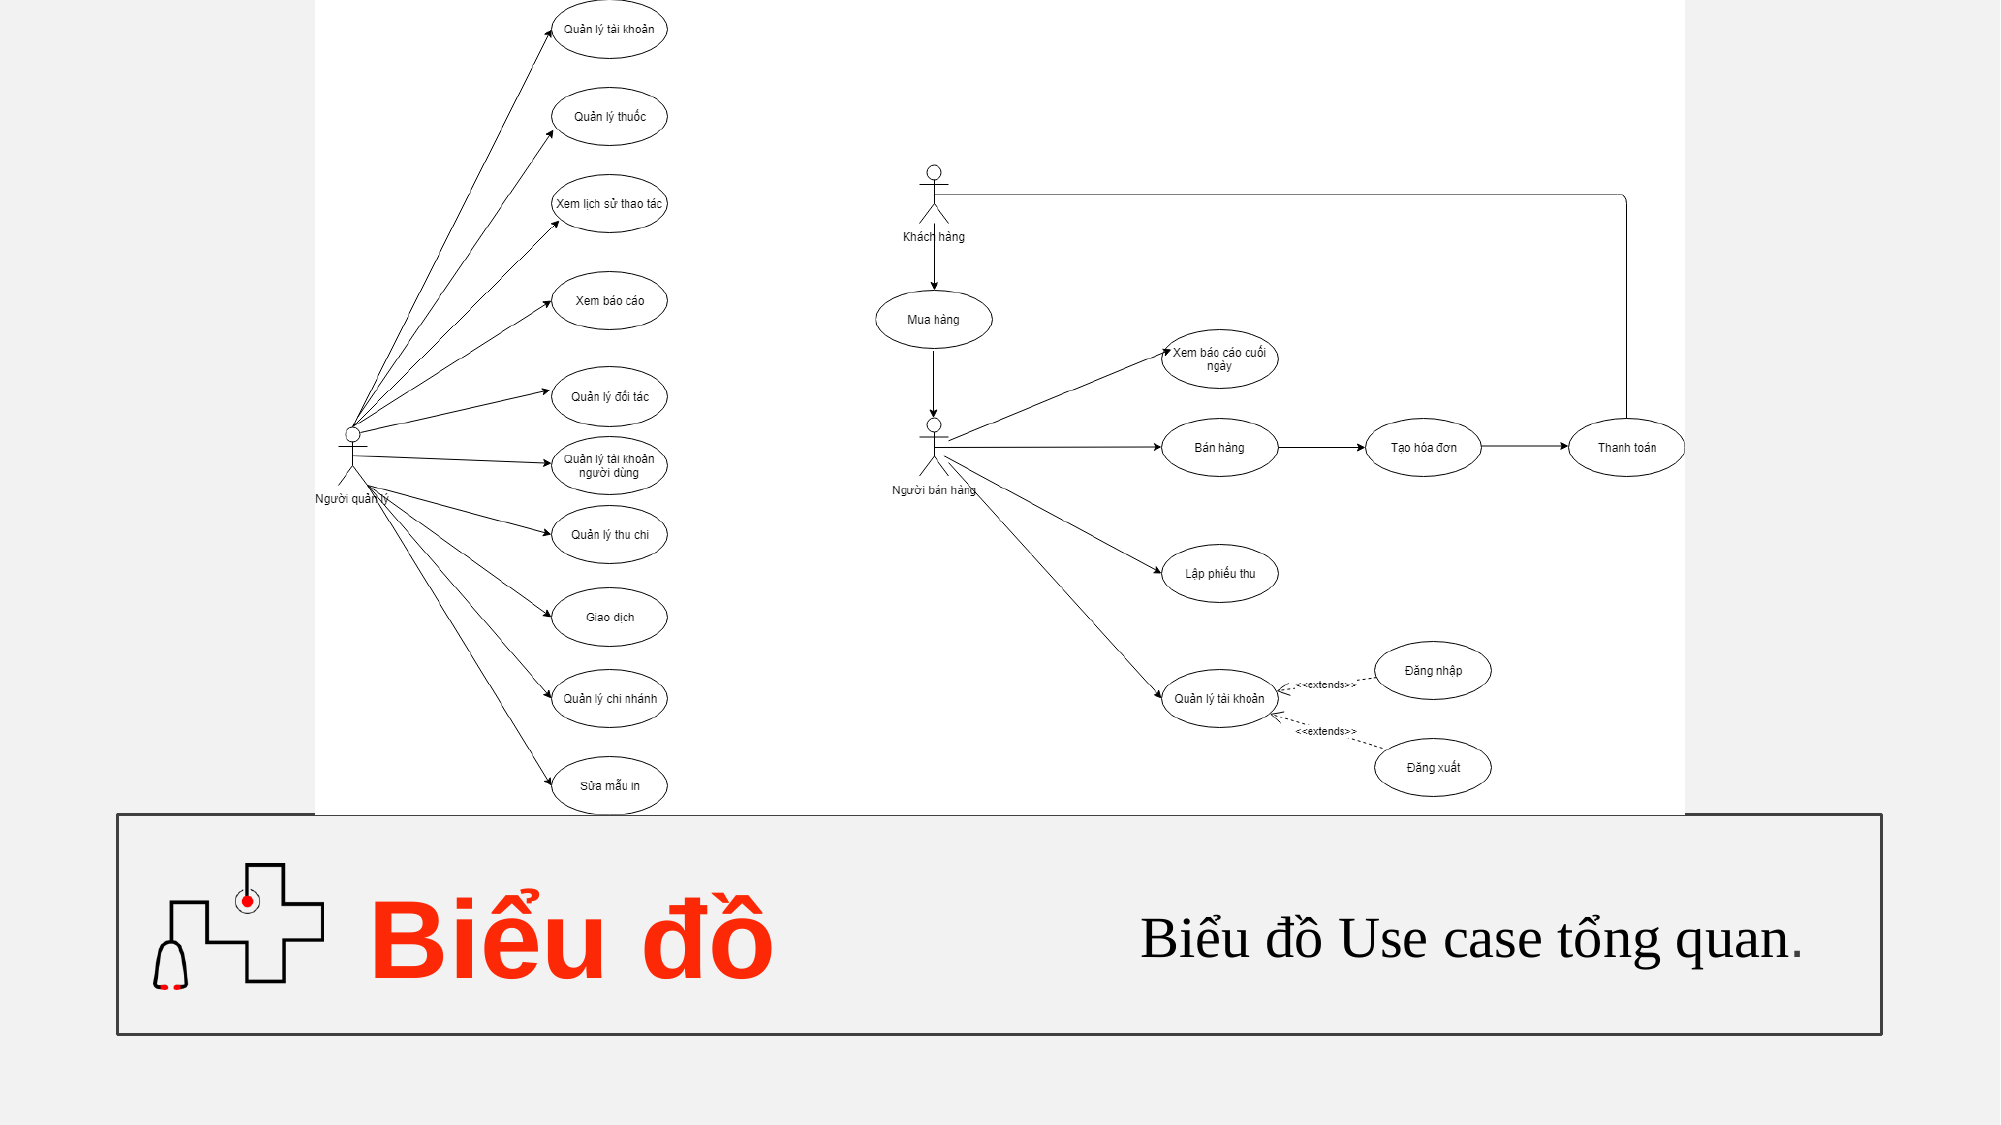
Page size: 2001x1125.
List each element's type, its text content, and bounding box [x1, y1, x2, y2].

text_box Biểu đồ Use case tổng quan. [1126, 891, 1882, 977]
picture [314, 0, 1686, 815]
list Biểu đồ [354, 871, 1000, 998]
picture [153, 863, 324, 990]
